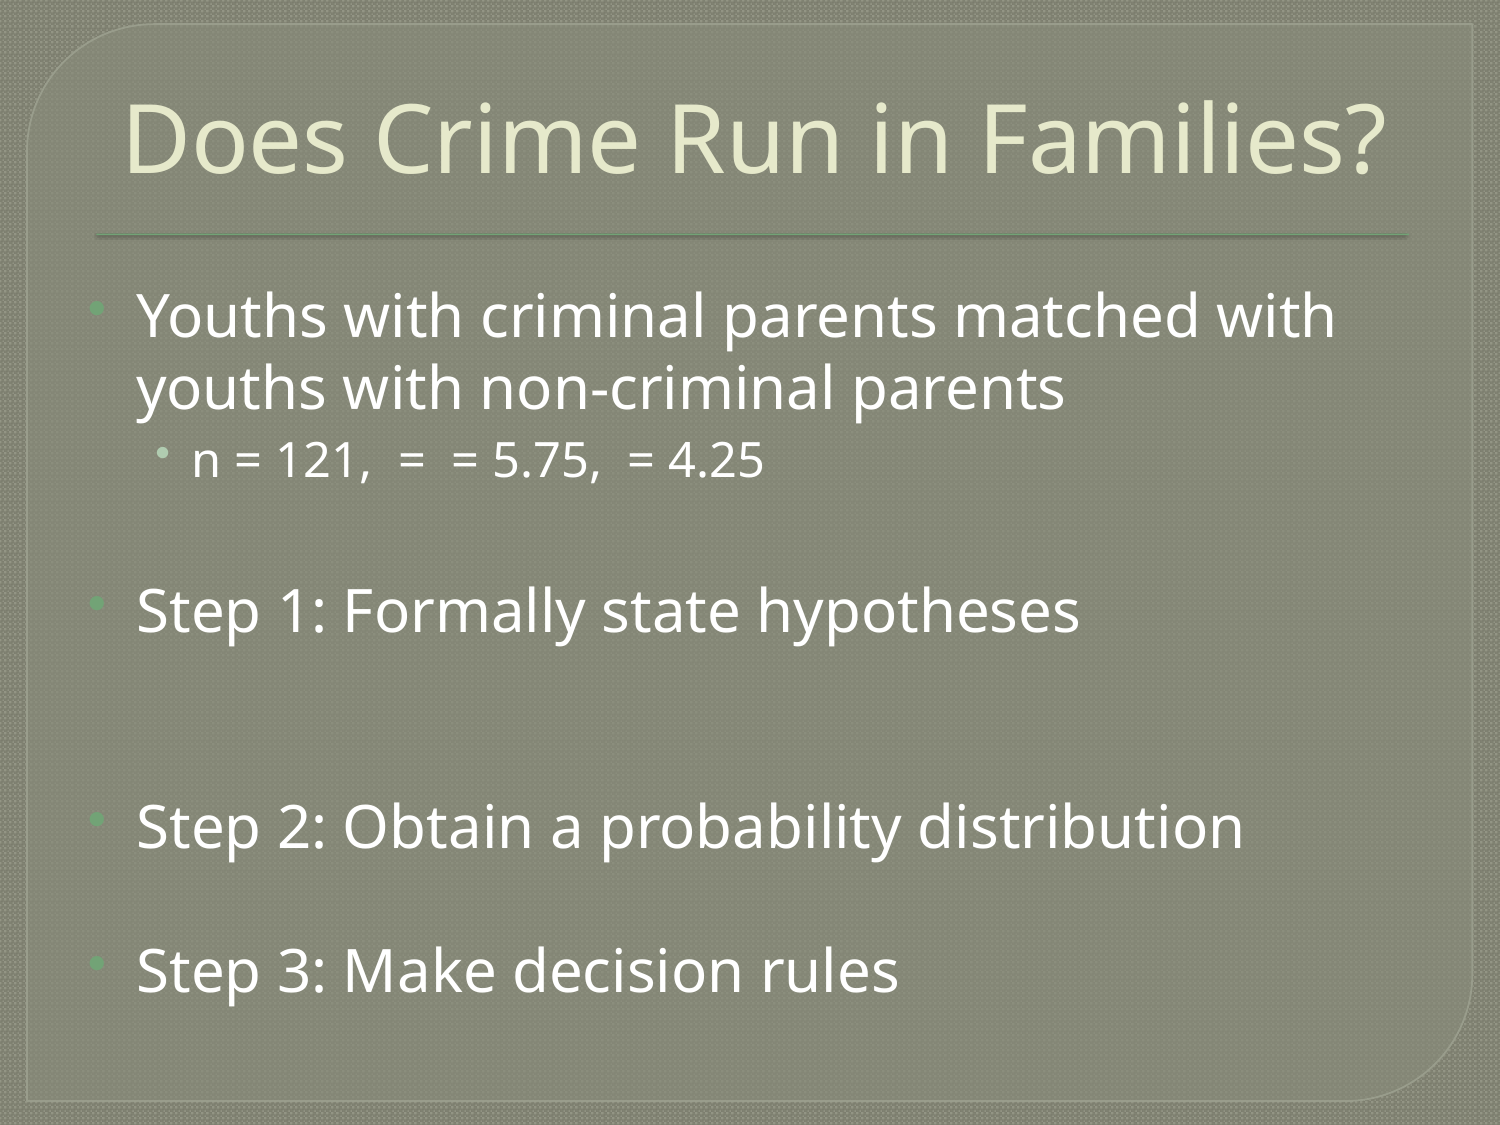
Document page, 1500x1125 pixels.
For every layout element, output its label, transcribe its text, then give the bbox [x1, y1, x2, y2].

title Does Crime Run in Families? [75, 41, 1425, 230]
